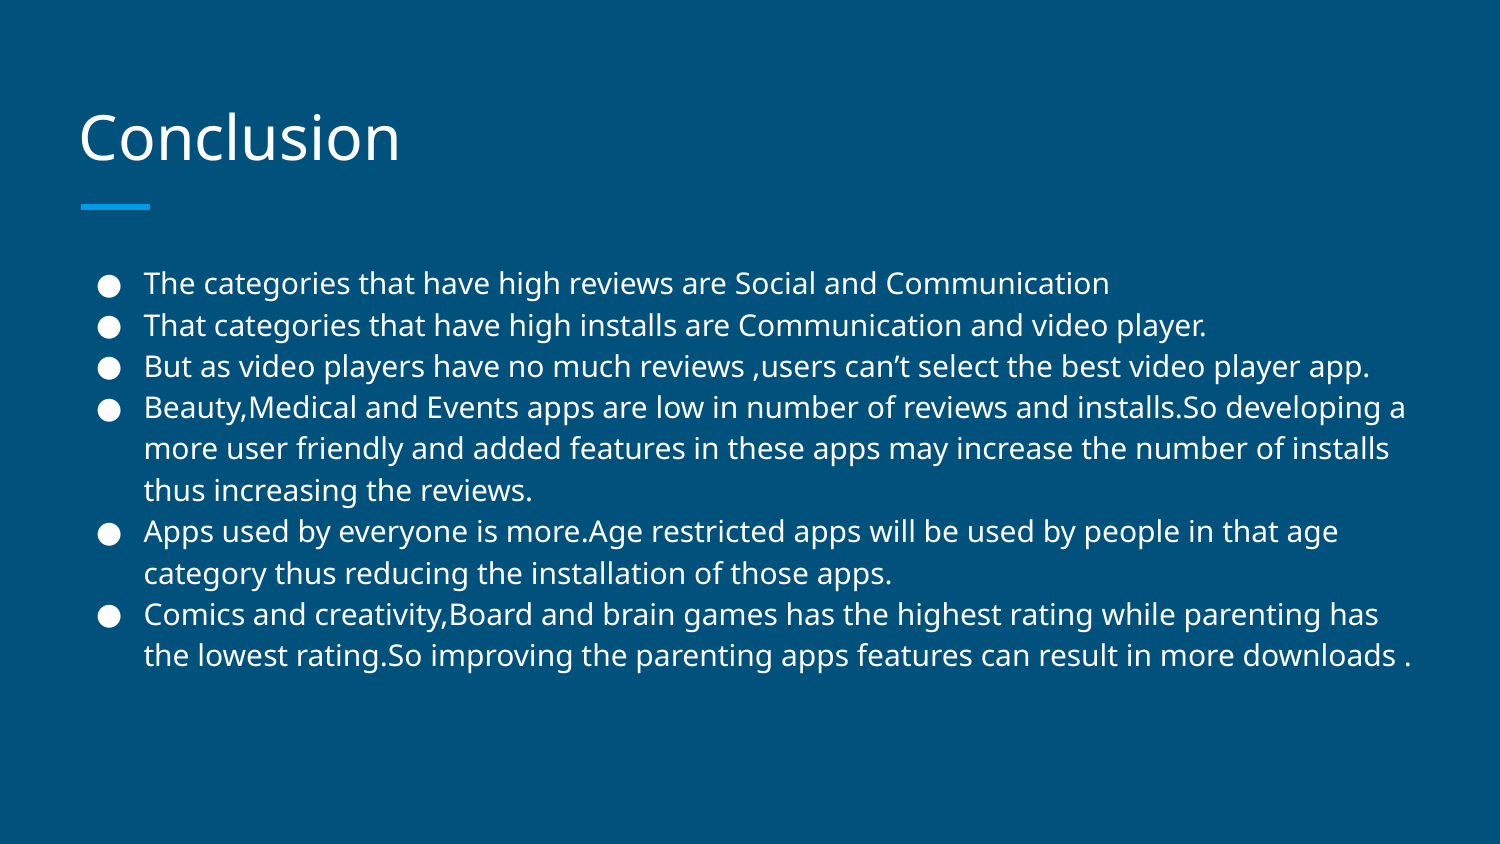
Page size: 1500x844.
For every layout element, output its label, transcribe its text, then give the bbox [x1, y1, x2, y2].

title Conclusion [63, 75, 1437, 188]
list The categories that have high reviews are Social and Communication That categories that have high installs are Communication and video player. But as video players have no much reviews ,users can’t select the best video player app. Beauty,Medical and Events apps are low in number of reviews and installs.So developing a more user friendly and added features in these apps may increase the number of installs thus increasing the reviews. Apps used by everyone is more.Age restricted apps will be used by people in that age category thus reducing the installation of those apps. Comics and creativity,Board and brain games has the highest rating while parenting has the lowest rating.So improving the parenting apps features can result in more downloads . [63, 244, 1437, 750]
